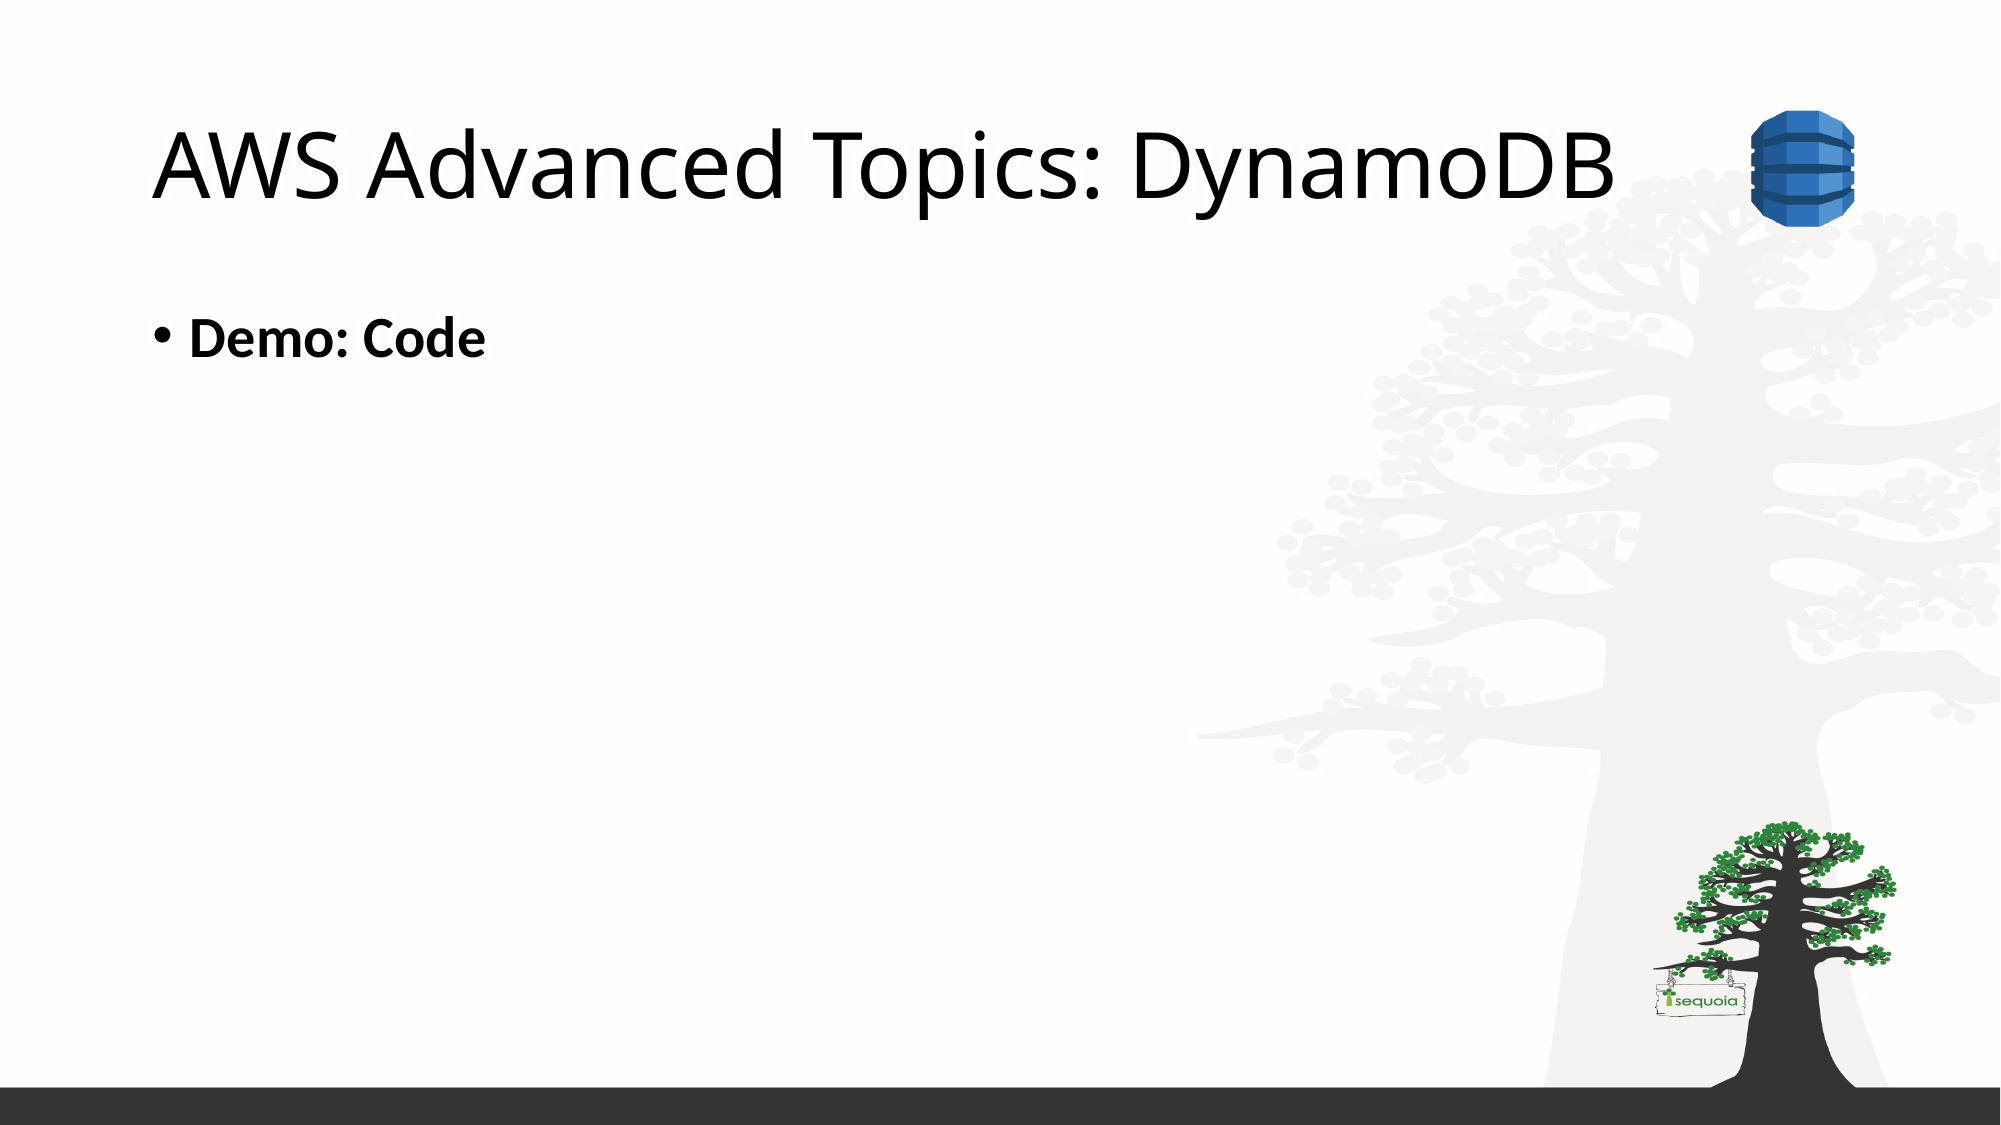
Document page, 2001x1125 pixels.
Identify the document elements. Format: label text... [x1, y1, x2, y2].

title AWS Advanced Topics: DynamoDB [137, 59, 1863, 278]
picture [0, 0, 2001, 1125]
list Demo: Code [137, 299, 1863, 1014]
